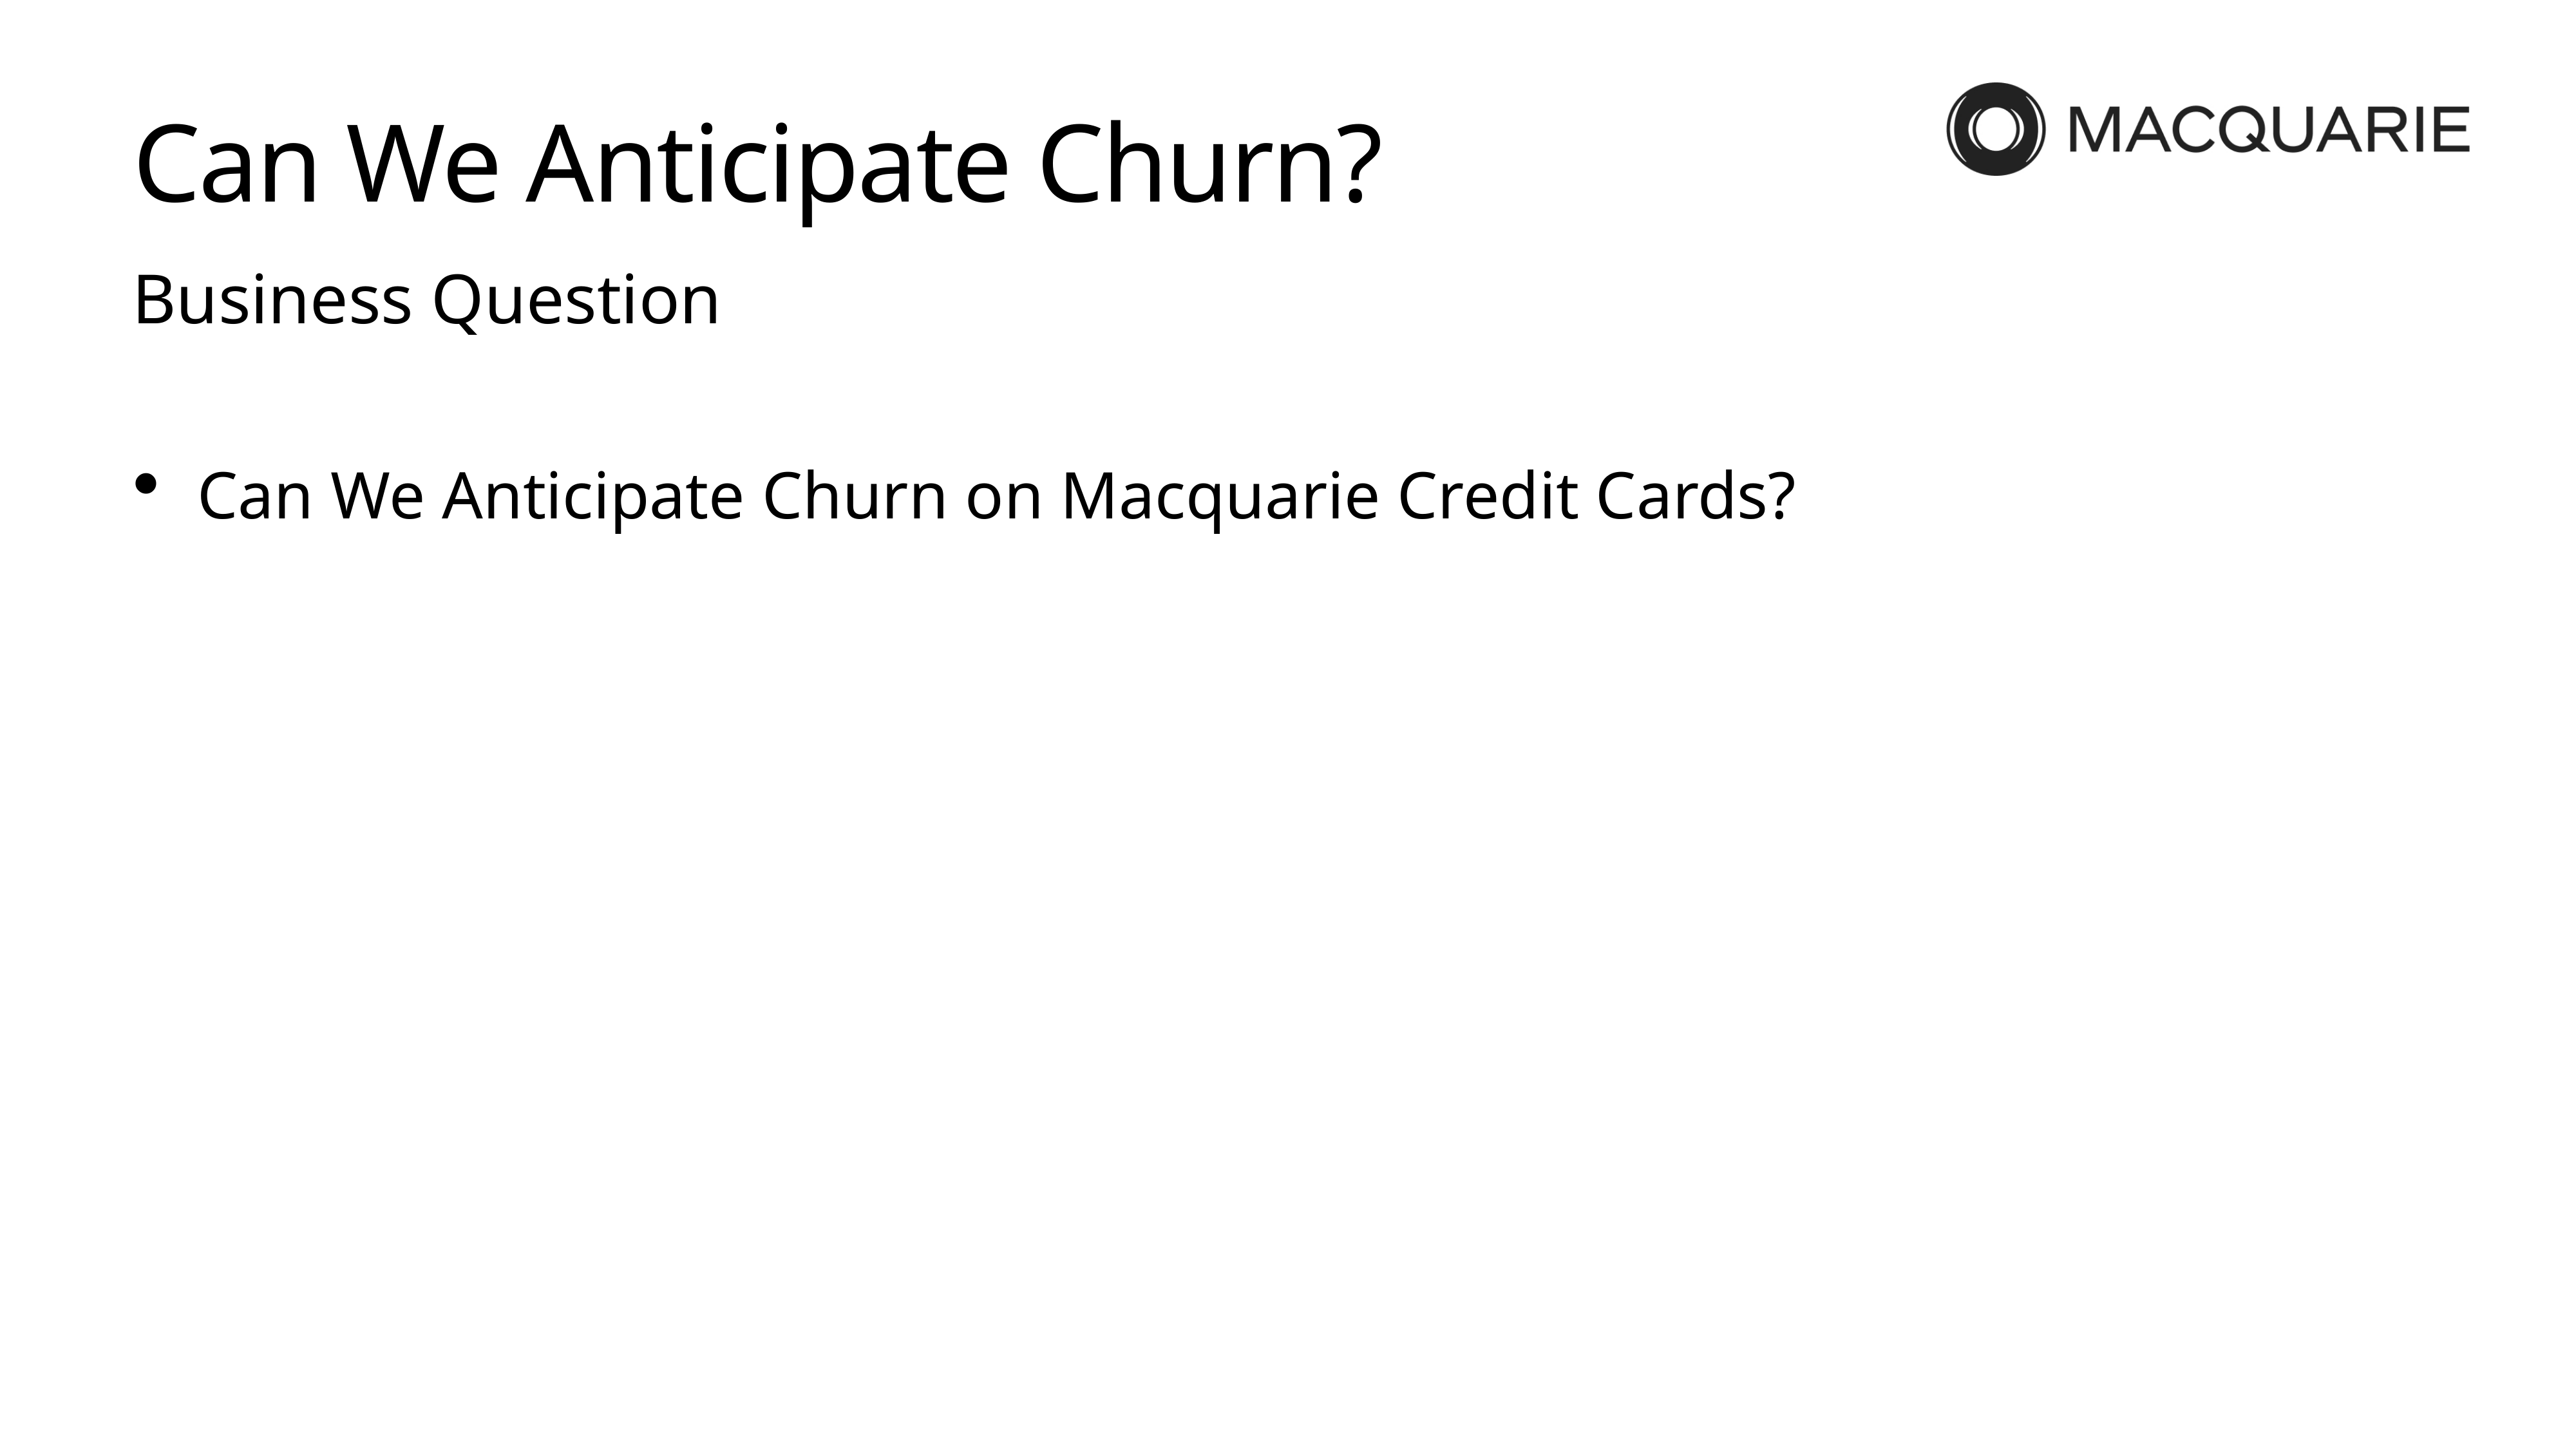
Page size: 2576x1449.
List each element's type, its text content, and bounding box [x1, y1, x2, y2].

list Business Question [127, 250, 2449, 350]
picture [1945, 82, 2472, 176]
list Can We Anticipate Churn on Macquarie Credit Cards? [127, 448, 2449, 1321]
title Can We Anticipate Churn? [127, 113, 2449, 250]
